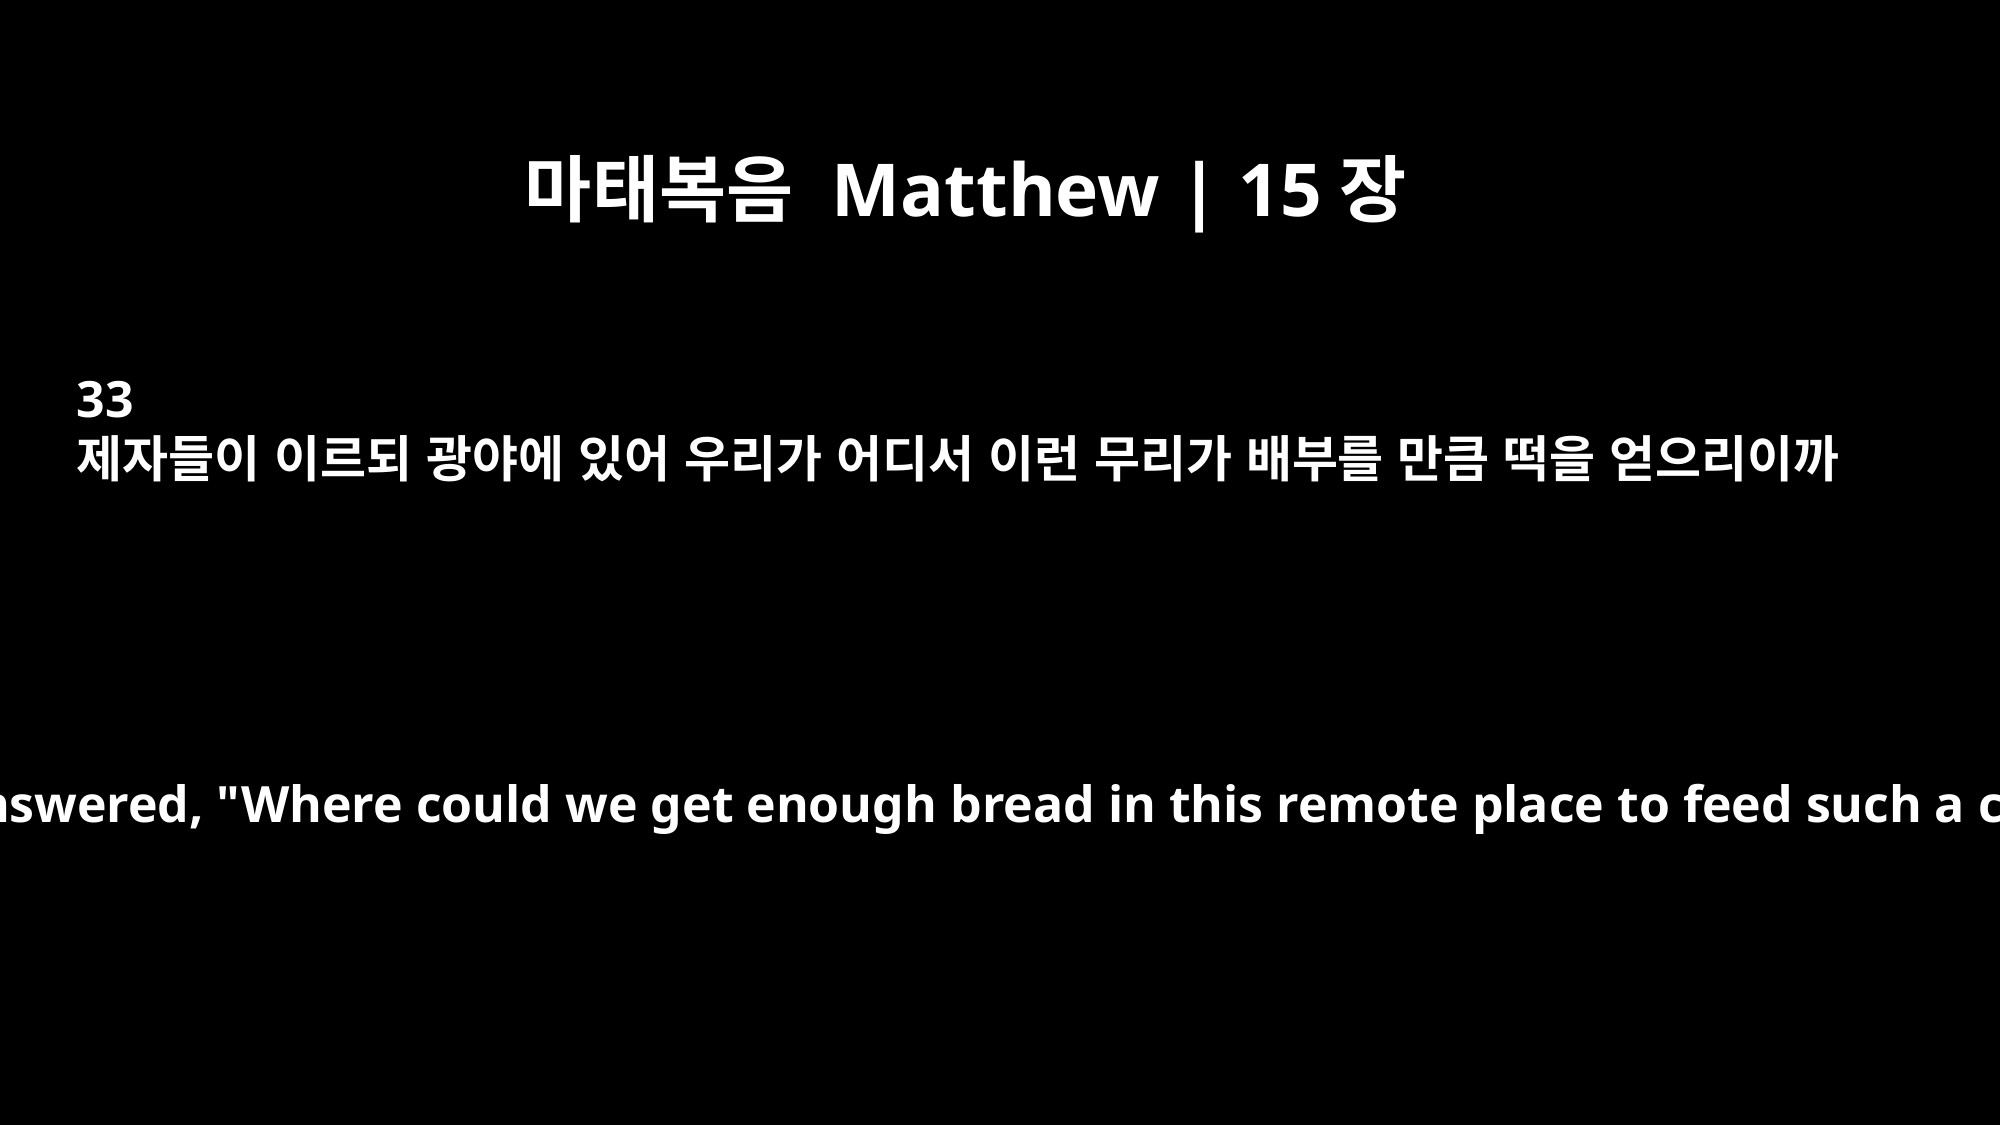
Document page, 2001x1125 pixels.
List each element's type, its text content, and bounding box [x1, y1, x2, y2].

text_box 33 제자들이 이르되 광야에 있어 우리가 어디서 이런 무리가 배부를 만큼 떡을 얻으리이까 [61, 359, 1856, 495]
text_box His disciples answered, "Where could we get enough bread in this remote place to feed such a crowd?" [0, 764, 2000, 840]
text_box 마태복음 Matthew | 15장 [510, 136, 1422, 239]
